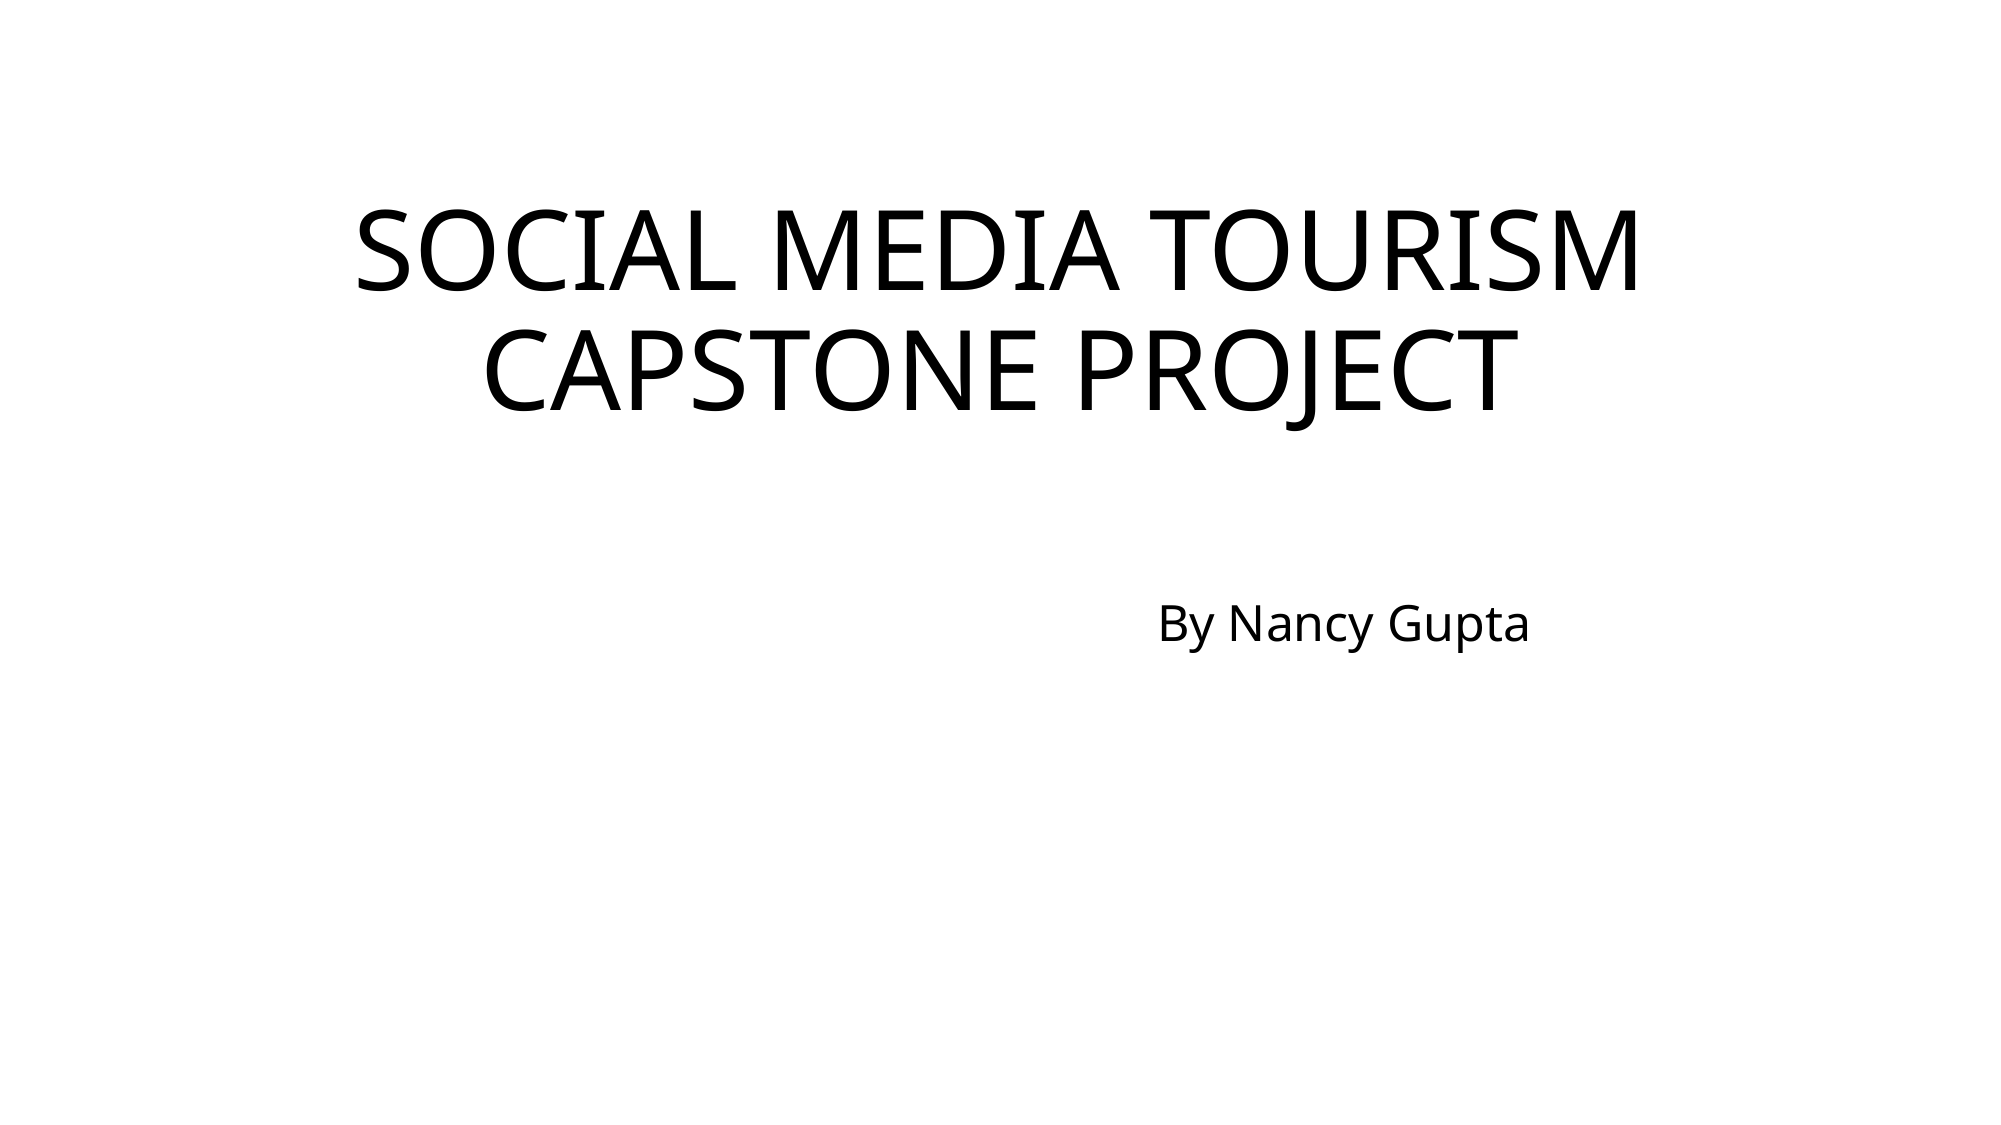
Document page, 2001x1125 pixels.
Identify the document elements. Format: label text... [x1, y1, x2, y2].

subtitle By Nancy Gupta [249, 590, 1750, 863]
title SOCIAL MEDIA TOURISM CAPSTONE PROJECT [249, 184, 1750, 576]
